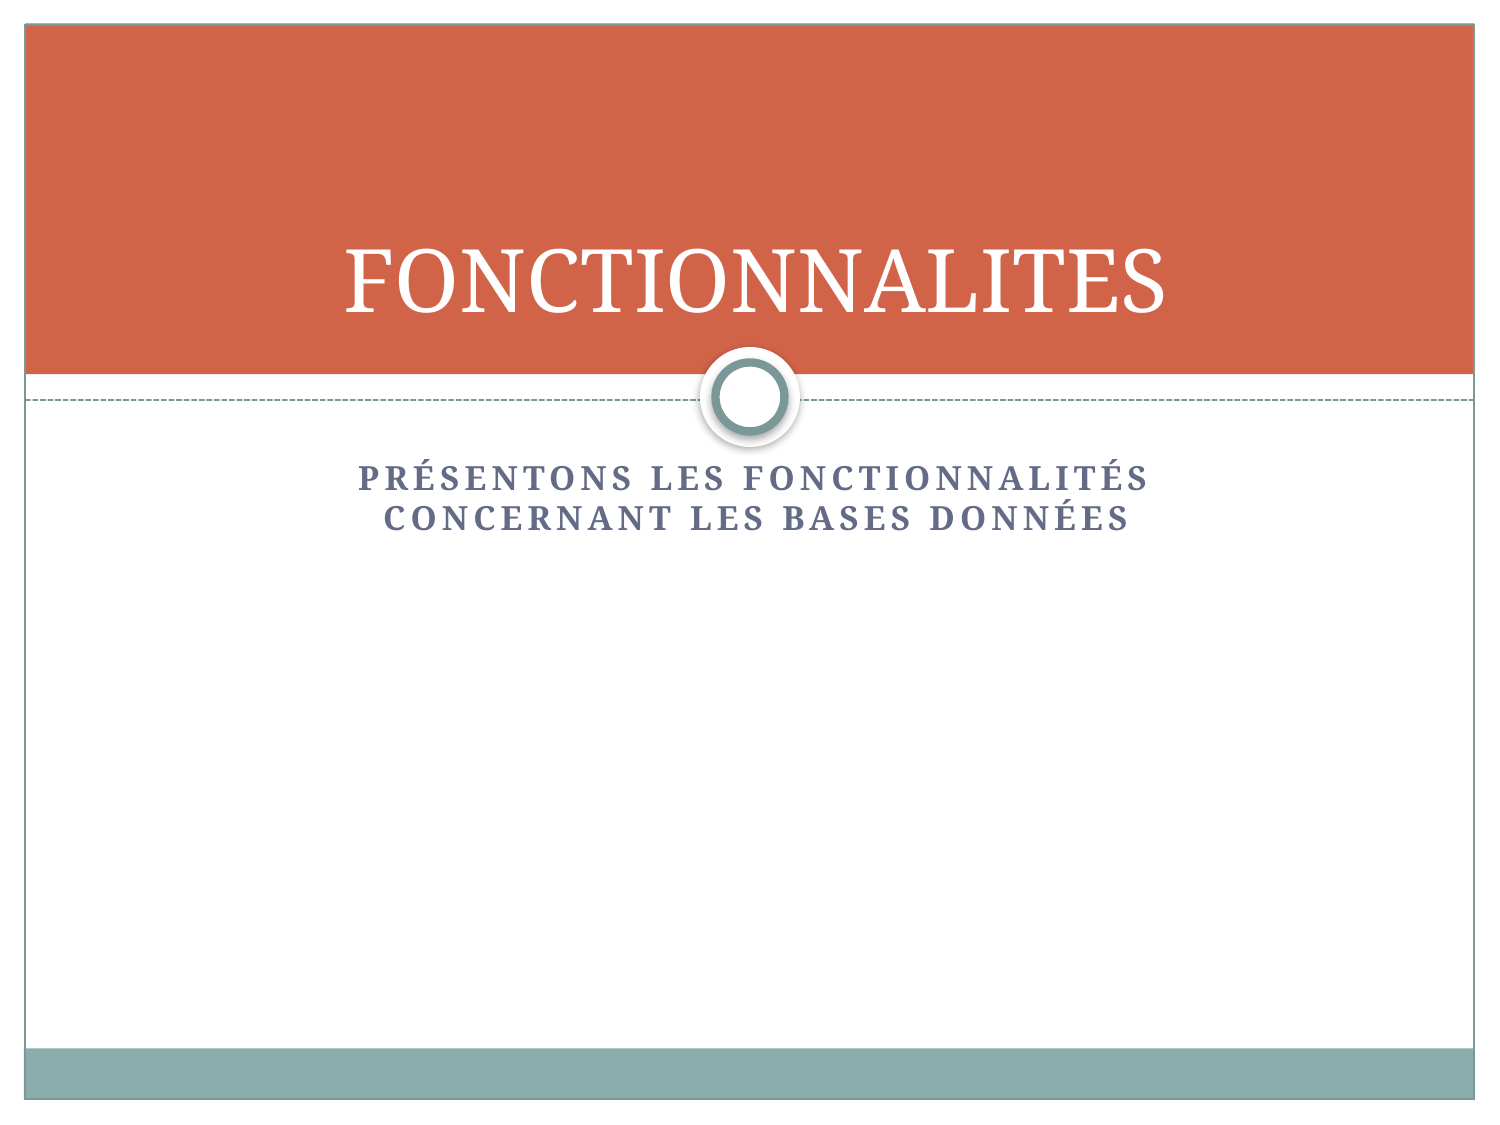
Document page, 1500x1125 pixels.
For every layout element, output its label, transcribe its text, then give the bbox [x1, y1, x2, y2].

title FONCTIONNALITES [118, 87, 1394, 338]
list Présentons les fonctionnalités concernant les baseS données [224, 450, 1288, 725]
